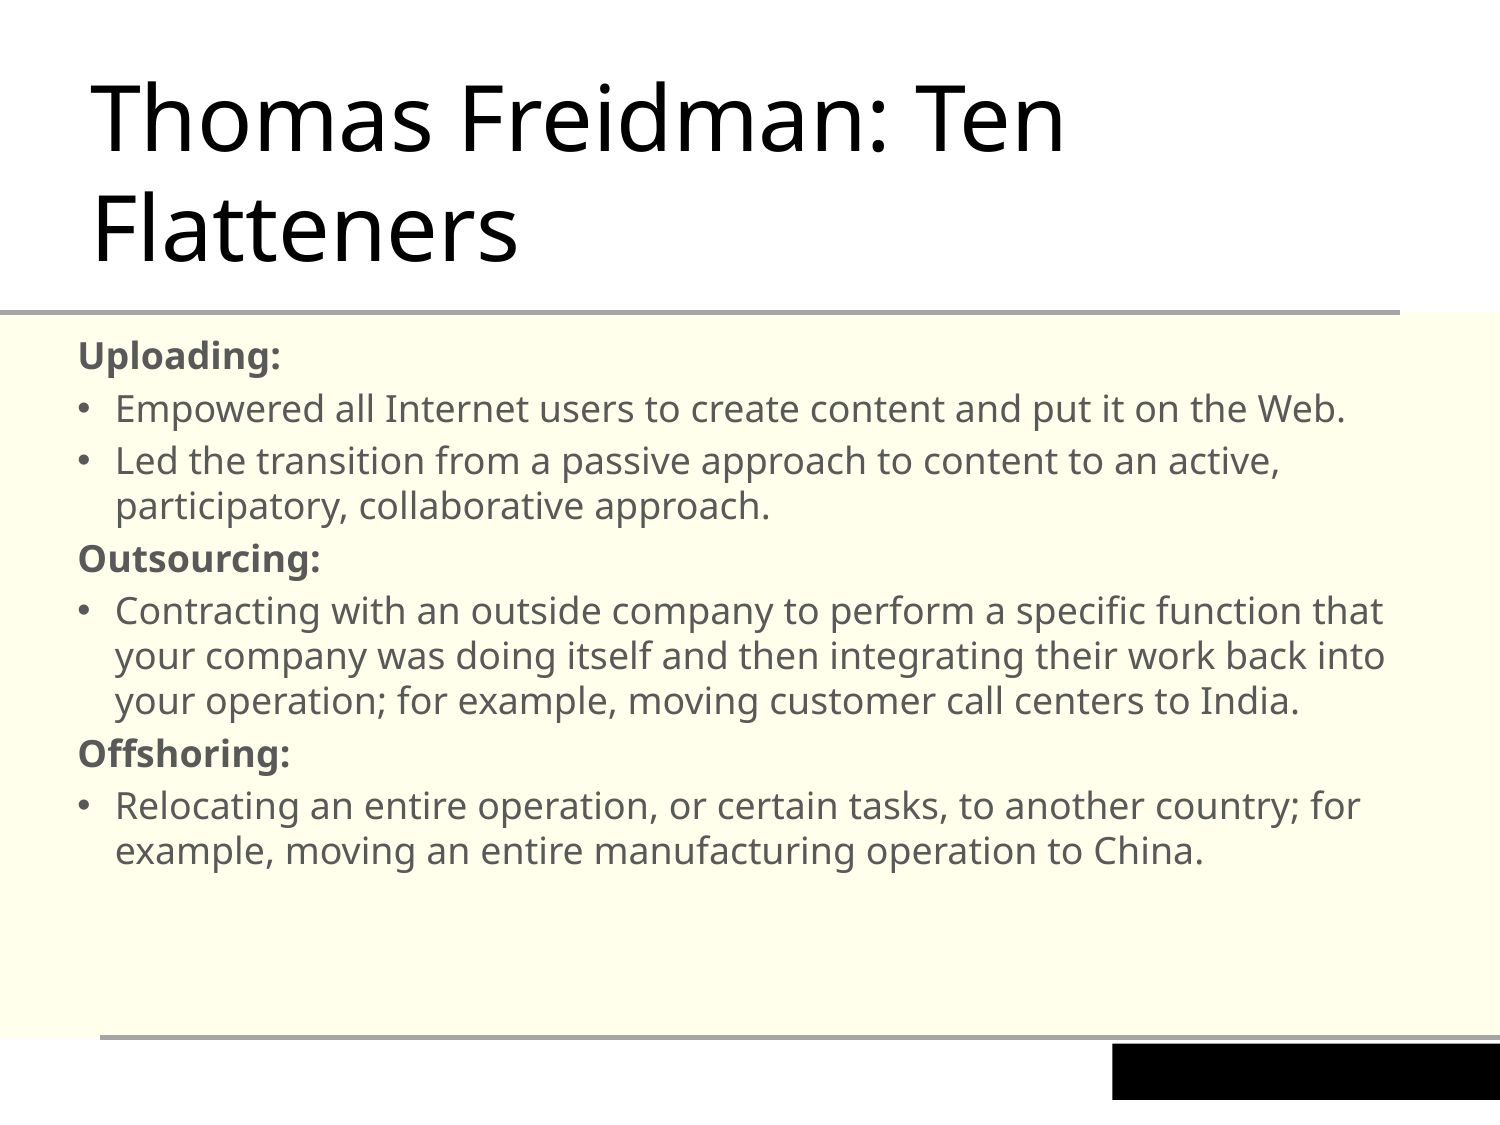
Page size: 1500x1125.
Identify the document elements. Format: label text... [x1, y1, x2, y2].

list Uploading: Empowered all Internet users to create content and put it on the Web. Led the transition from a passive approach to content to an active, participatory, collaborative approach. Outsourcing: Contracting with an outside company to perform a specific function that your company was doing itself and then integrating their work back into your operation; for example, moving customer call centers to India. Offshoring: Relocating an entire operation, or certain tasks, to another country; for example, moving an entire manufacturing operation to China. [62, 324, 1450, 975]
subtitle Thomas Freidman: Ten Flatteners [75, 12, 1413, 288]
